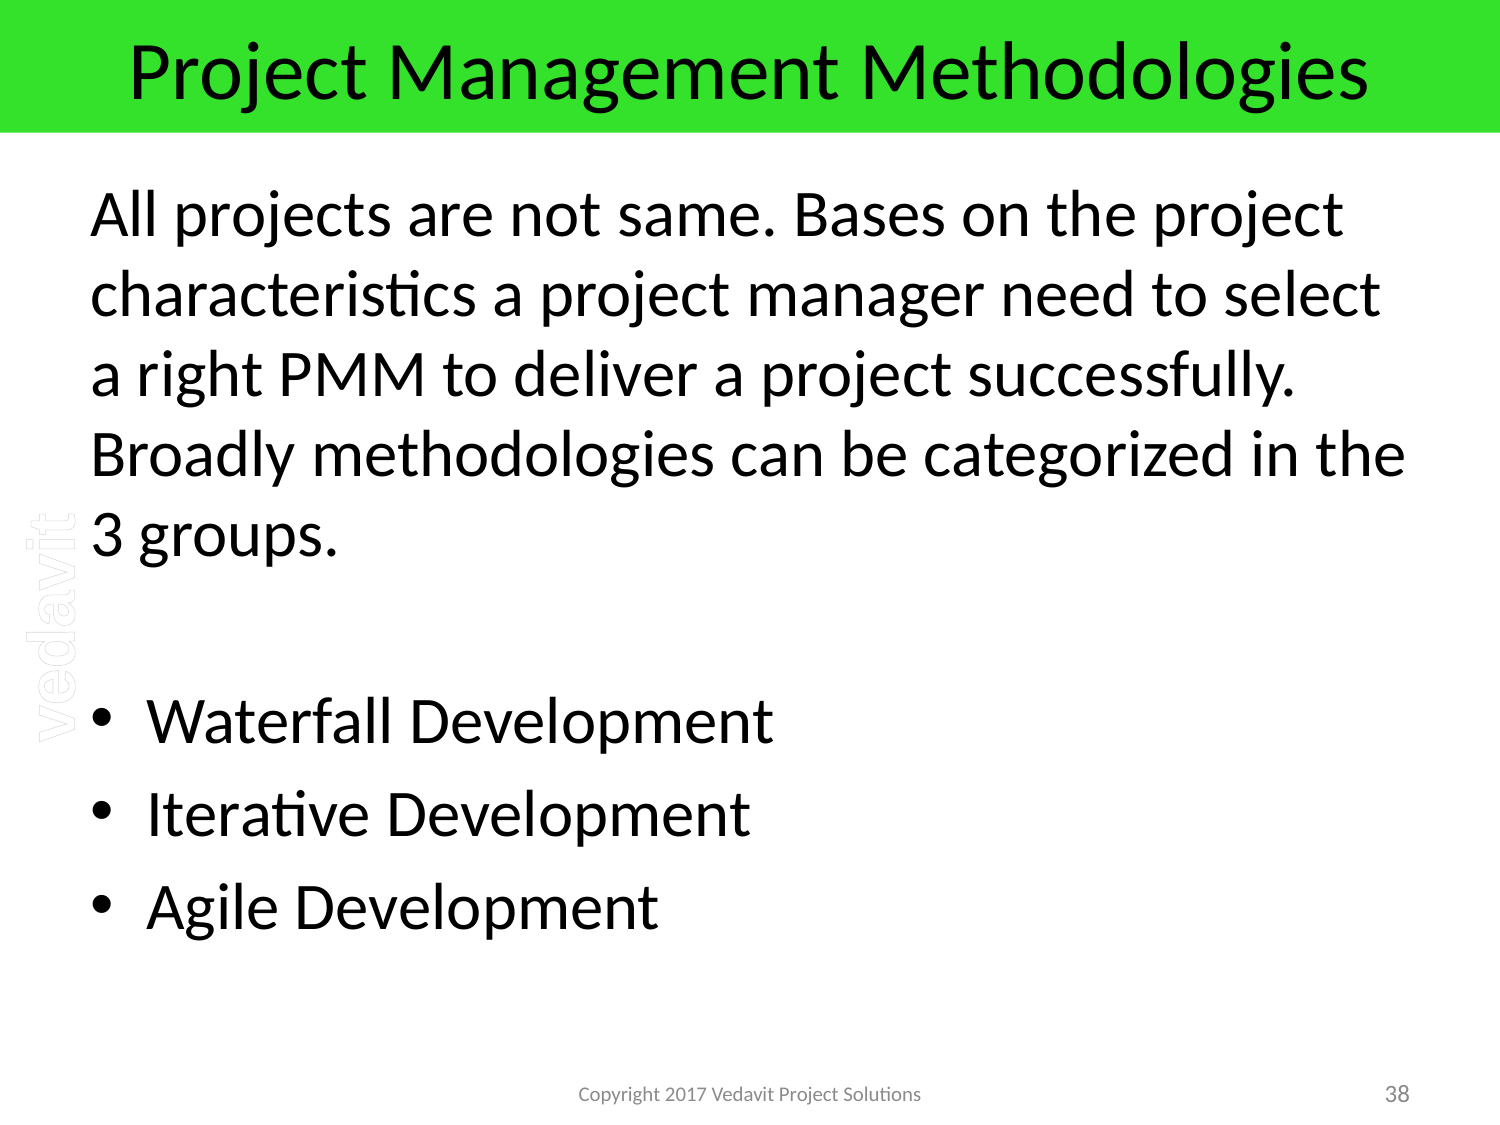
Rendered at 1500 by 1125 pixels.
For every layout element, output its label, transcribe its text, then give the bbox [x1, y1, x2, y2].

slide_number 38 [1074, 1062, 1425, 1123]
footer Copyright 2017 Vedavit Project Solutions [512, 1062, 988, 1123]
title Project Management Methodologies [0, 0, 1500, 133]
list All projects are not same. Bases on the project characteristics a project manager need to select a right PMM to deliver a project successfully. Broadly methodologies can be categorized in the 3 groups. Waterfall Development Iterative Development Agile Development [75, 162, 1425, 1000]
